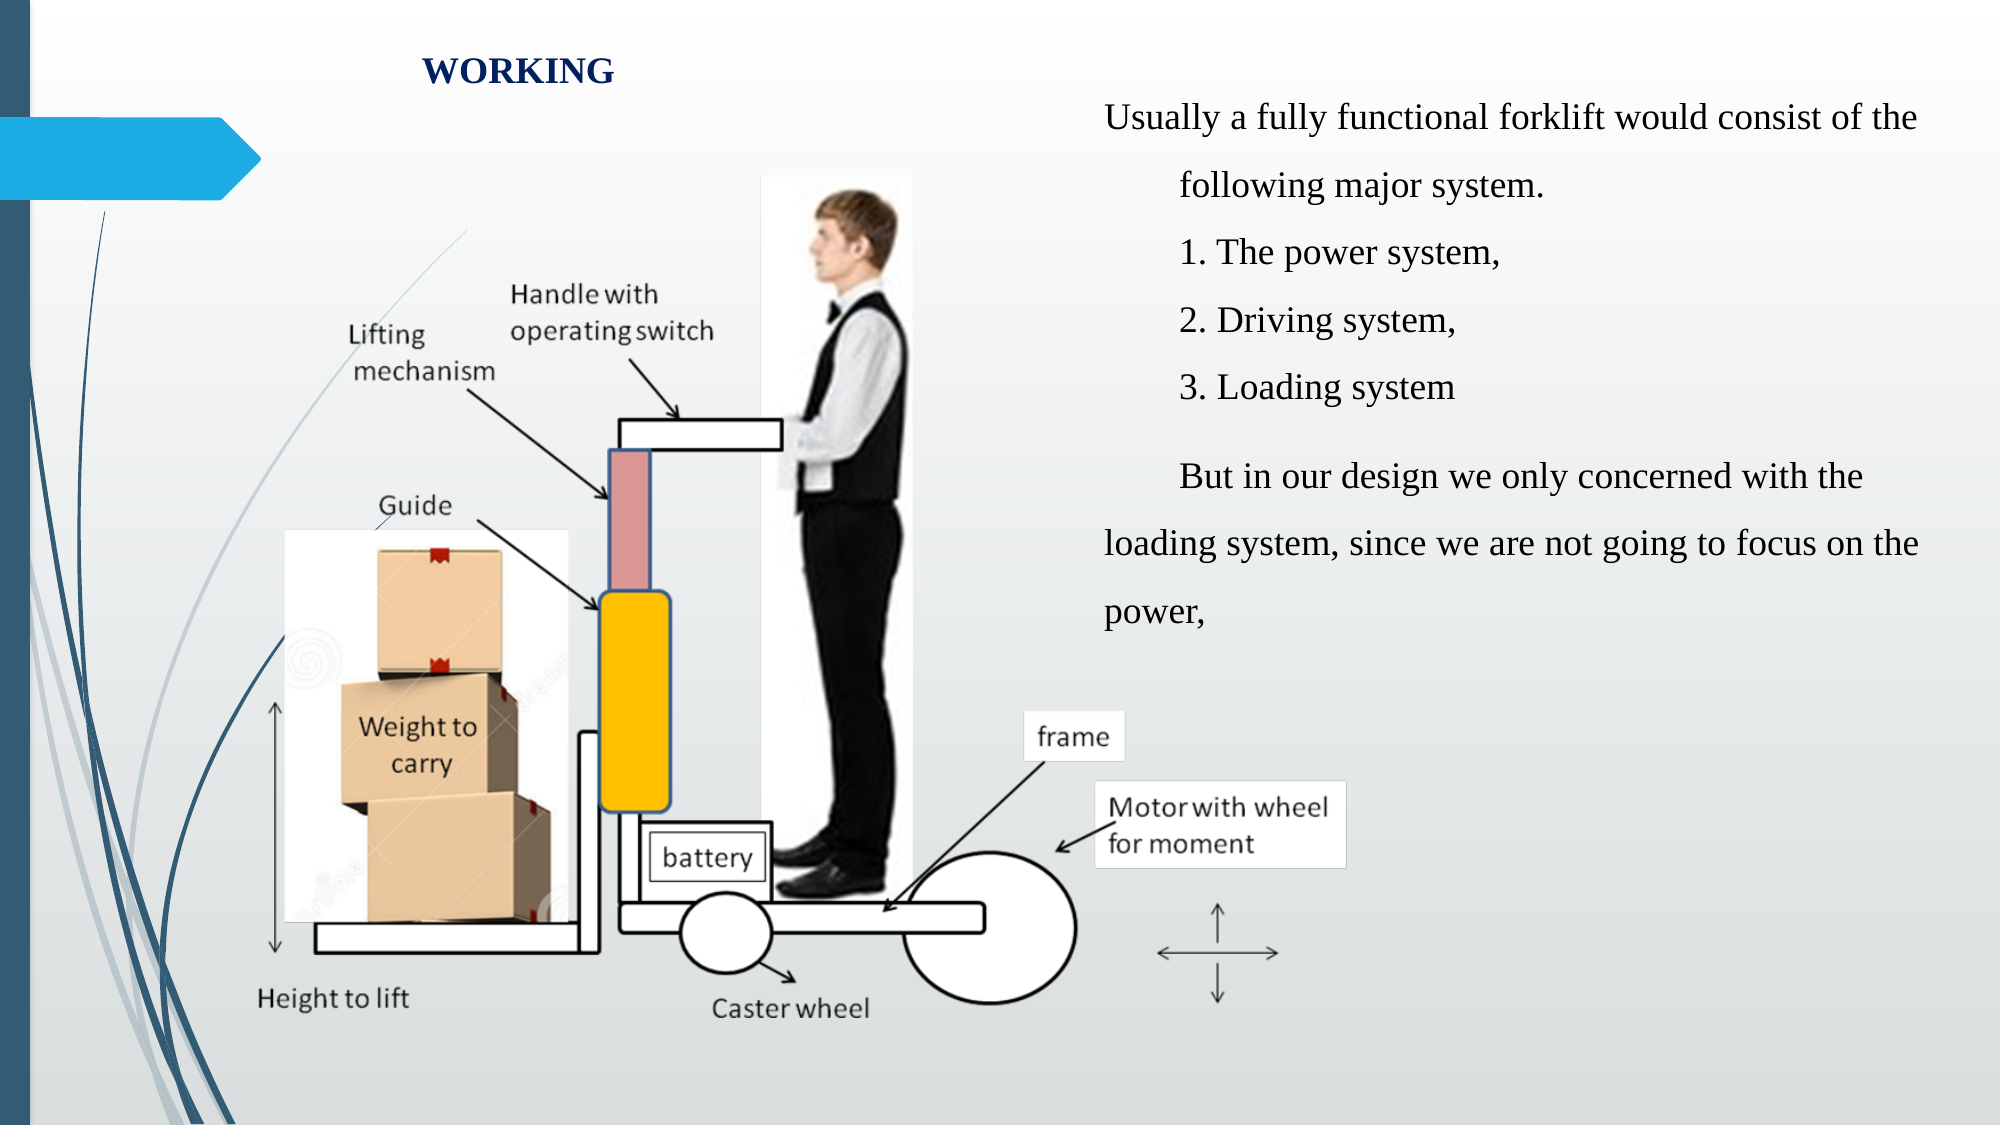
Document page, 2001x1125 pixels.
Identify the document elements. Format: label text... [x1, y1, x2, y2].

text_box Usually a fully functional forklift would consist of the following major system. 1. The power system, 2. Driving system, 3. Loading system But in our design we only concerned with the loading system, since we are not going to focus on the power, [1089, 62, 1996, 638]
text_box WORKING [349, 40, 697, 97]
picture [237, 174, 1351, 1033]
